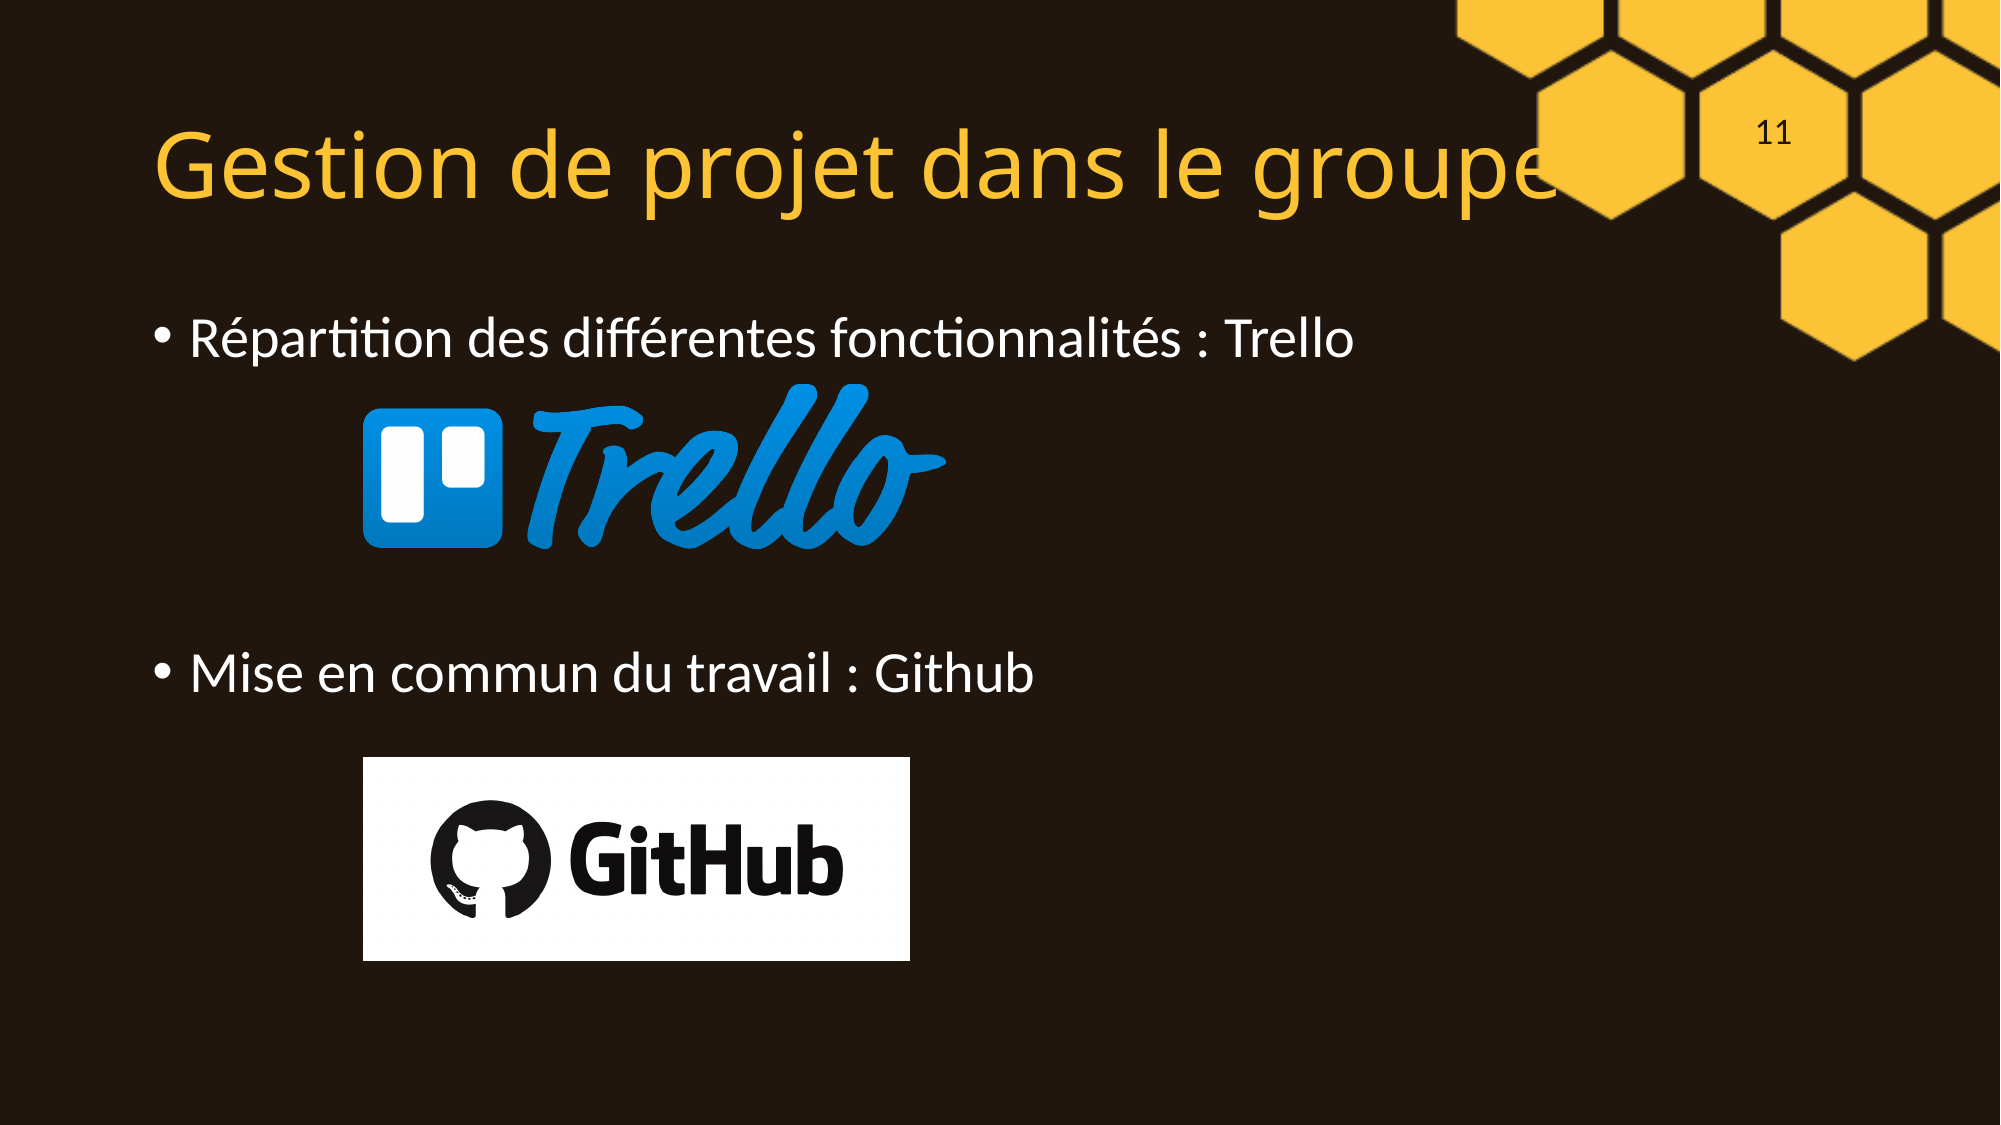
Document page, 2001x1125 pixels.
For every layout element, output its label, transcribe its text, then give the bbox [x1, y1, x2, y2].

title Gestion de projet dans le groupe [137, 59, 1863, 278]
picture [328, 383, 946, 573]
picture [1412, 0, 2001, 581]
list Répartition des différentes fonctionnalités : Trello Mise en commun du travail : Github [137, 299, 1863, 1014]
picture [363, 757, 910, 961]
